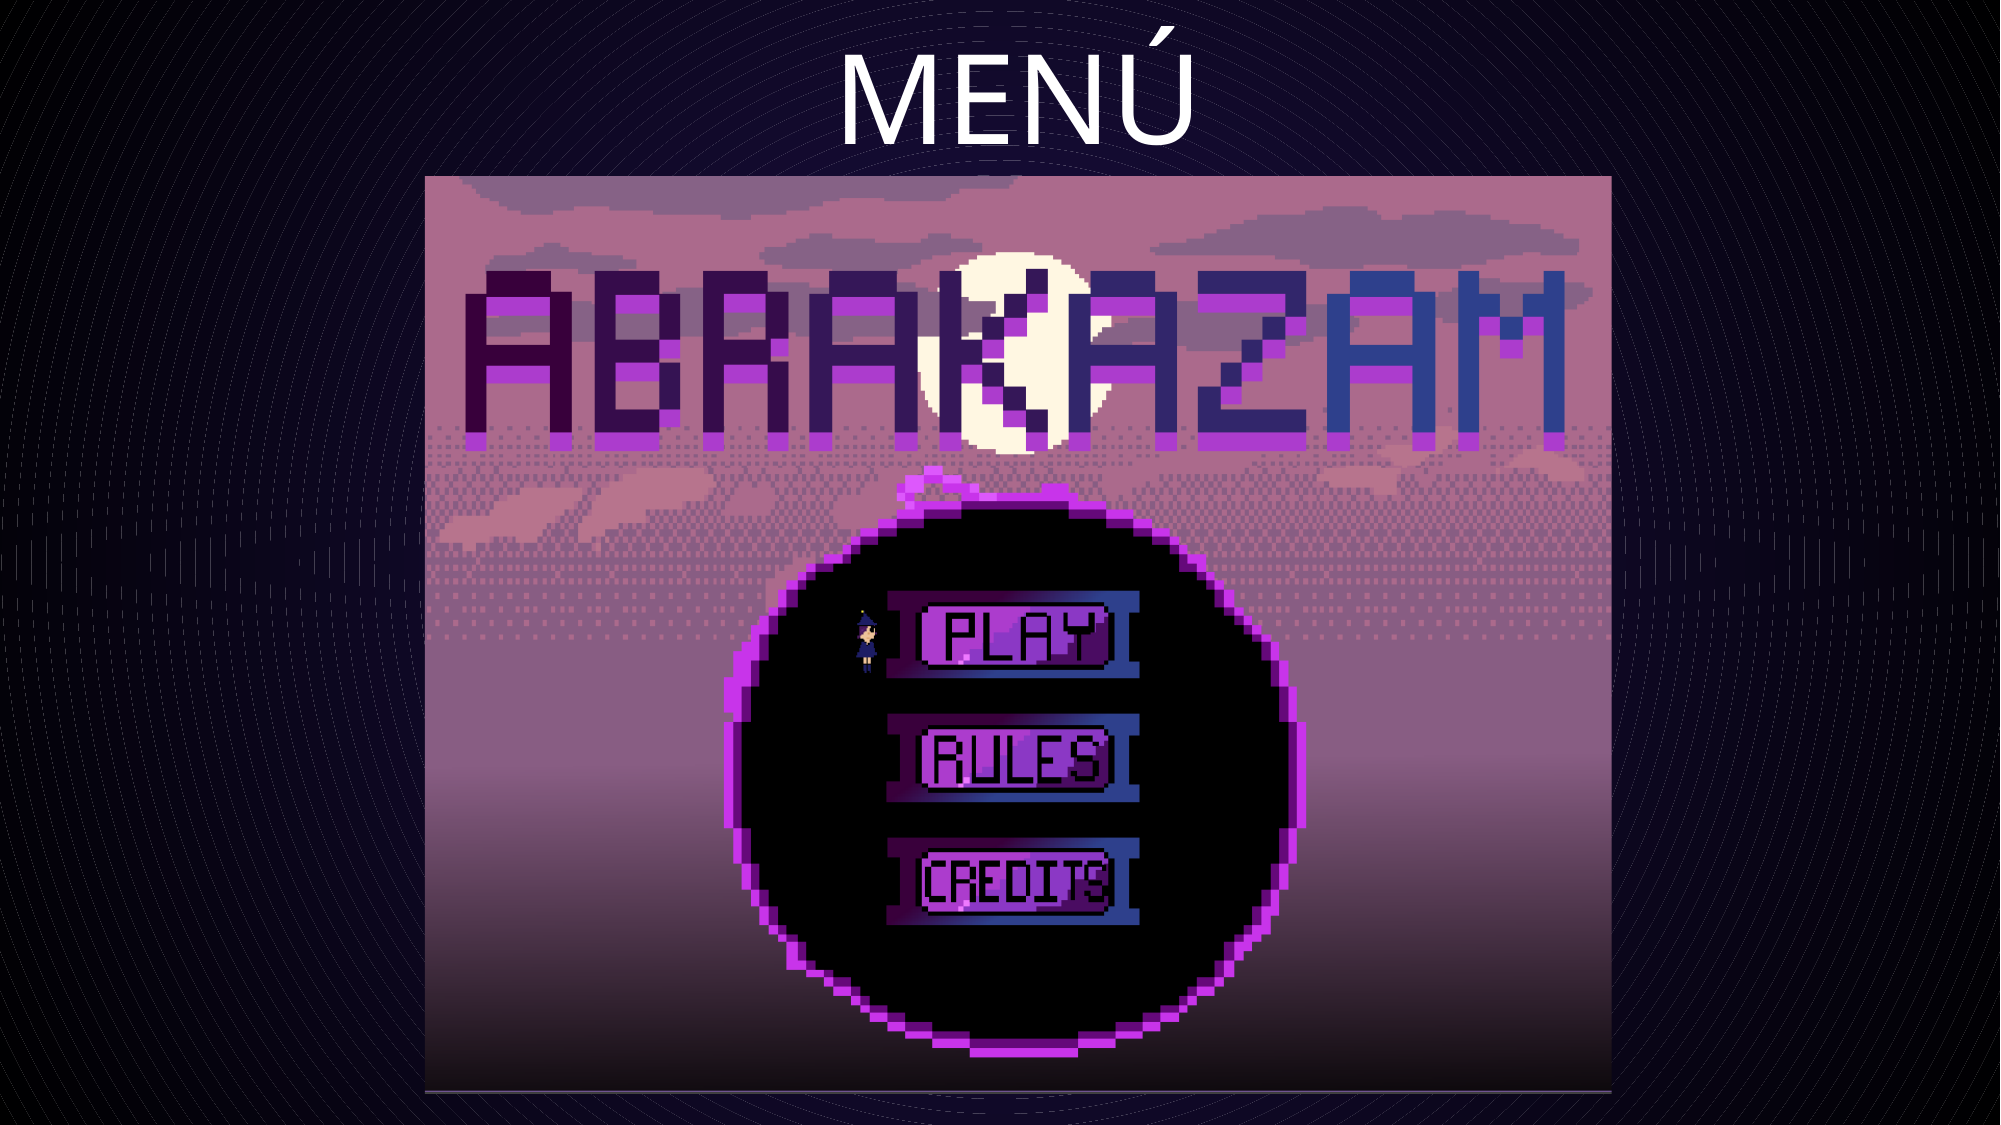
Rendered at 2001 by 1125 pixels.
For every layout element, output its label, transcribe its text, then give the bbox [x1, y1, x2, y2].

title MENÚ [86, 0, 1951, 176]
picture [424, 175, 1612, 1094]
